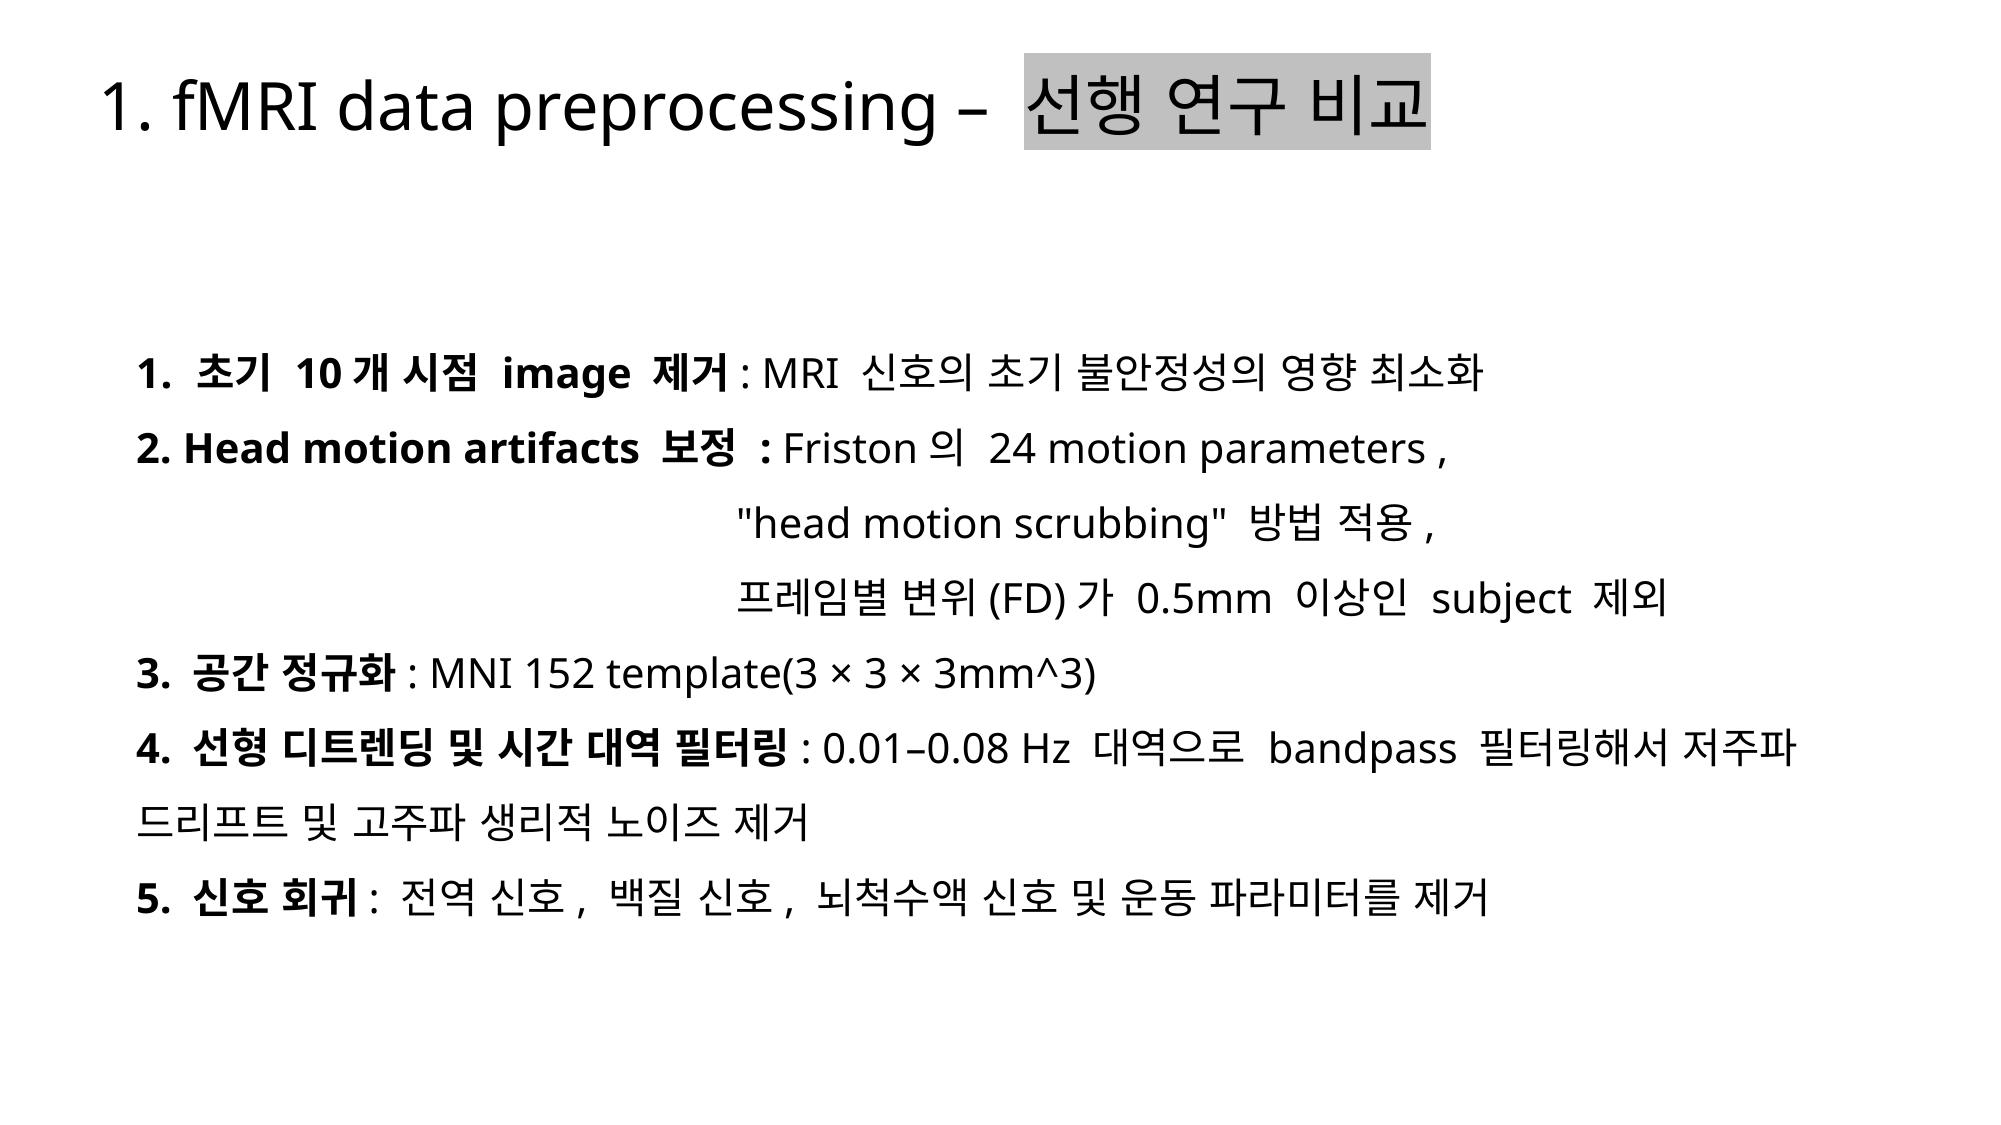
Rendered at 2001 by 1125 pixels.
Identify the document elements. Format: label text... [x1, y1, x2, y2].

text_box 초기 10개 시점 image 제거: MRI 신호의 초기 불안정성의 영향 최소화 Head motion artifacts 보정 : Friston의 24 motion parameters , "head motion scrubbing" 방법 적용, 프레임별 변위(FD)가 0.5mm 이상인 subject 제외 3. 공간 정규화: MNI 152 template(3 × 3 × 3mm^3) 4. 선형 디트렌딩 및 시간 대역 필터링: 0.01–0.08 Hz 대역으로 bandpass 필터링해서 저주파 드리프트 및 고주파 생리적 노이즈 제거 5. 신호 회귀: 전역 신호, 백질 신호, 뇌척수액 신호 및 운동 파라미터를 제거 [121, 314, 1879, 930]
title 1. fMRI data preprocessing – 선행 연구 비교 [83, 0, 1809, 218]
